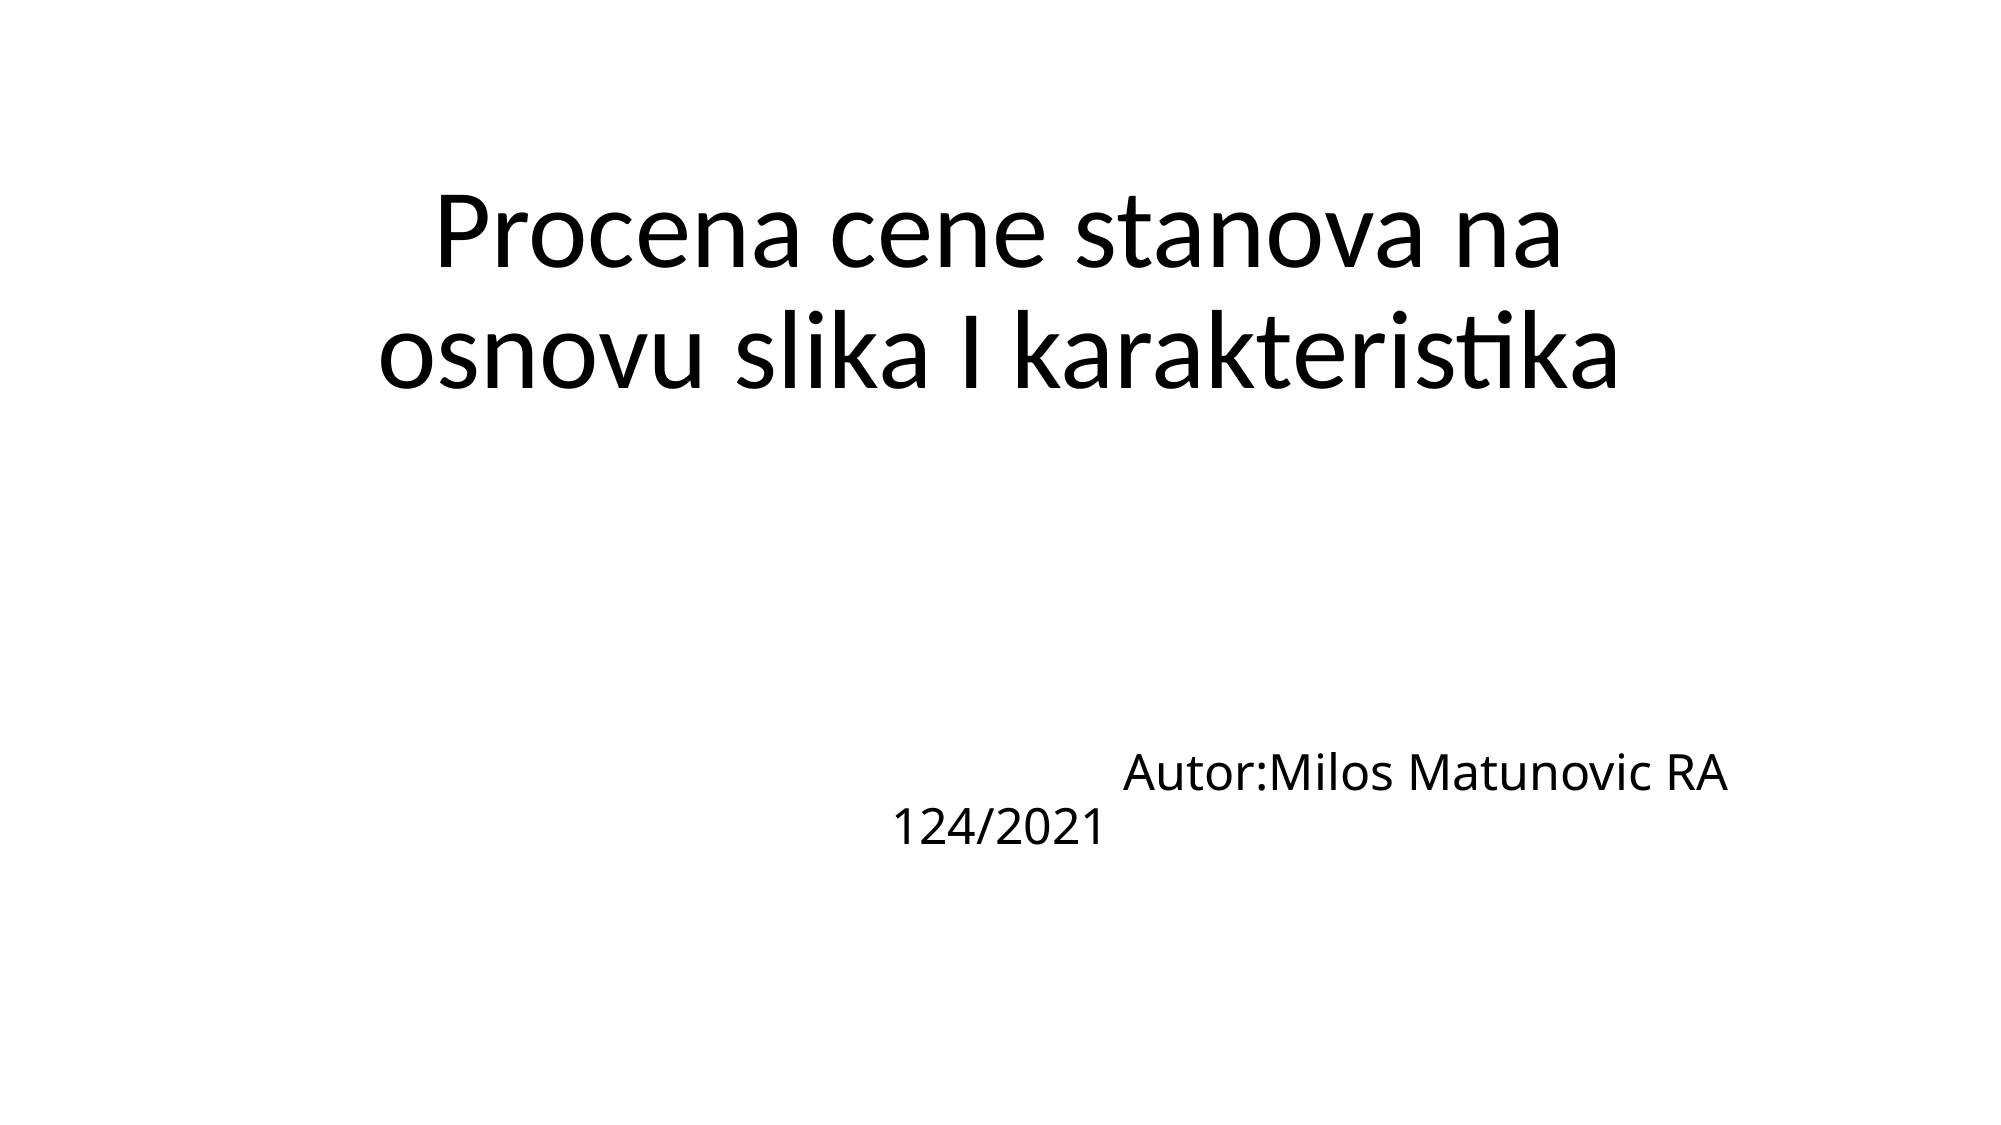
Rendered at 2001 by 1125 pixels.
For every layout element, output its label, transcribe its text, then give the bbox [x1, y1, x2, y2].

subtitle Autor:Milos Matunovic RA 124/2021 [249, 590, 1750, 863]
title Procena cene stanova na osnovu slika I karakteristika [249, 21, 1750, 563]
